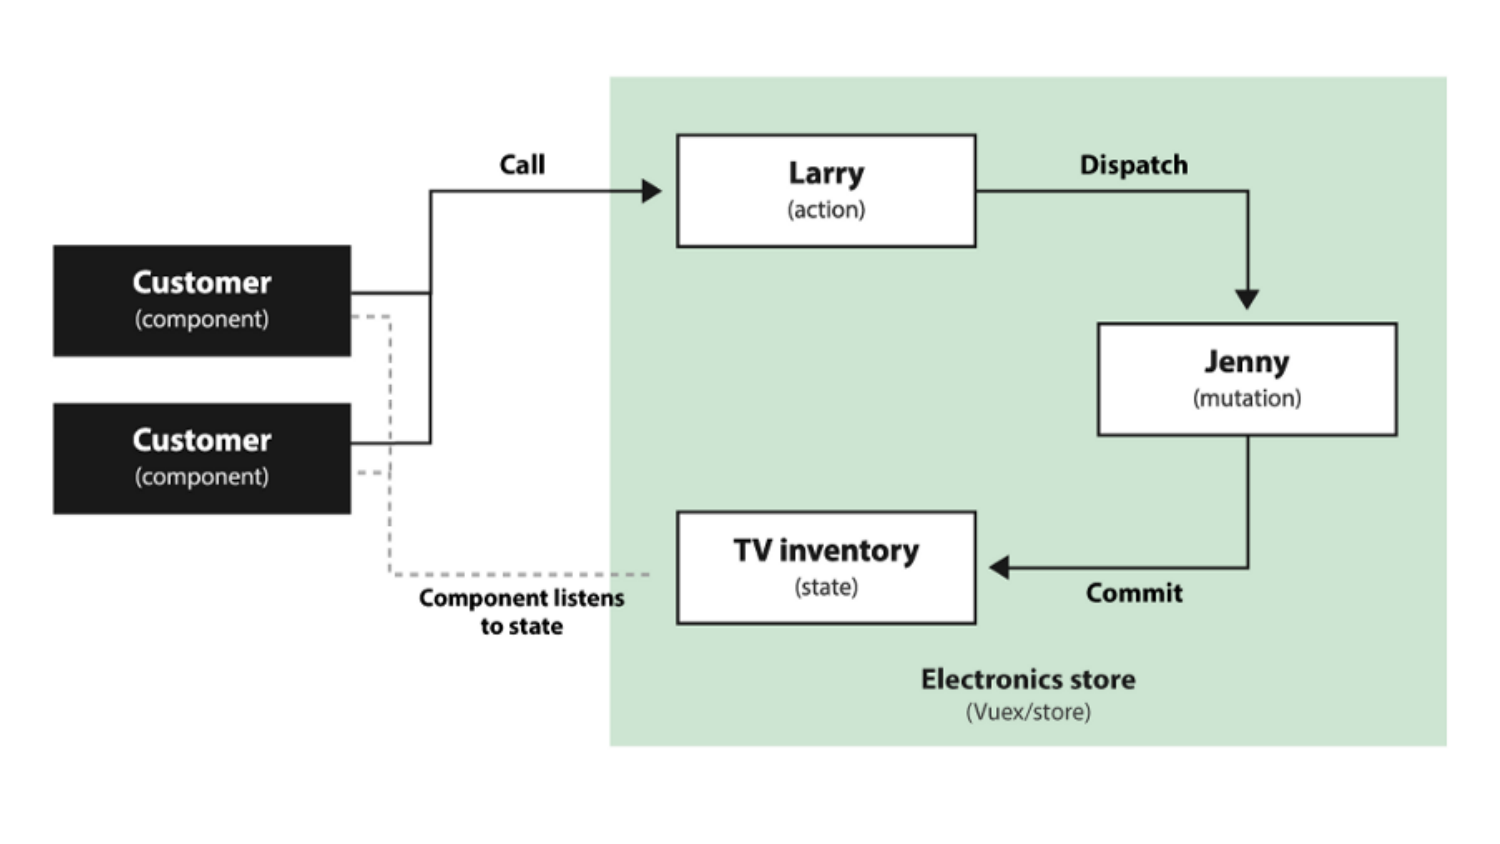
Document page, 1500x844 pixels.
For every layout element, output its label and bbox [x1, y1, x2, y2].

picture [22, 32, 1478, 788]
